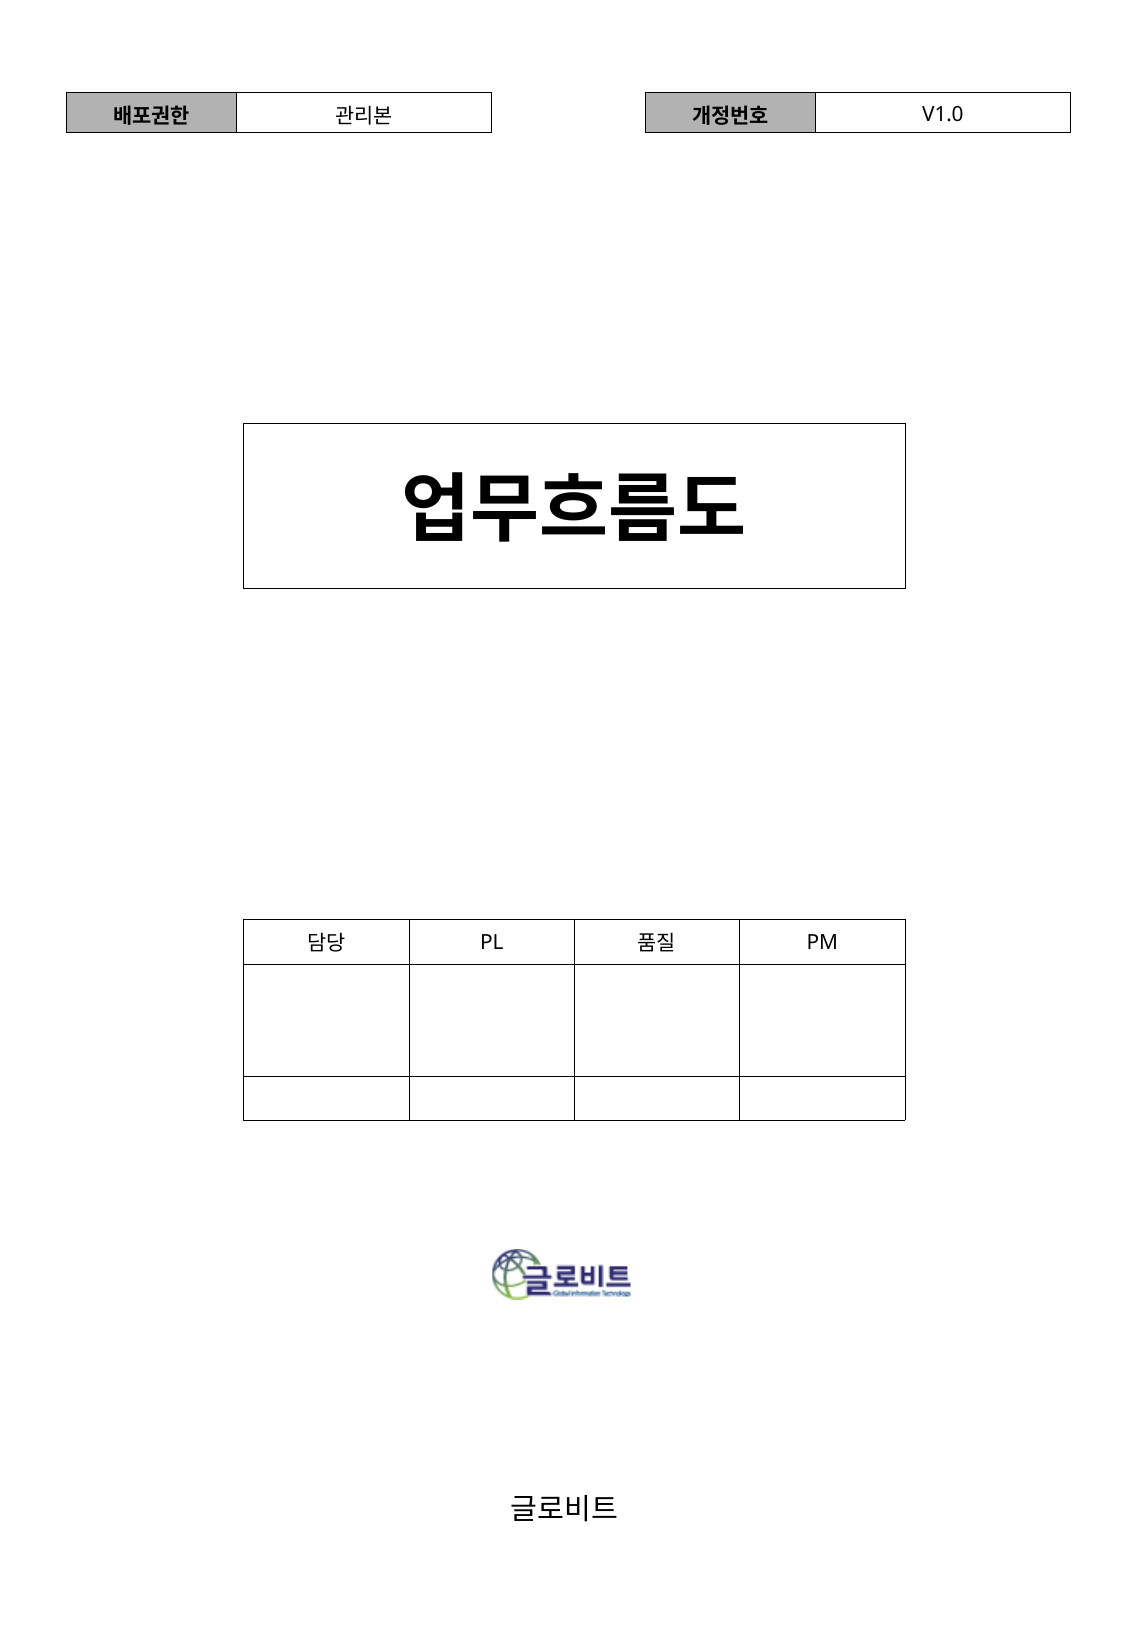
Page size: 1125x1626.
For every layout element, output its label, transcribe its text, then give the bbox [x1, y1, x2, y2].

table_header PM [740, 920, 905, 964]
table_cell [244, 1077, 409, 1120]
table_cell [740, 1077, 905, 1120]
table_cell [410, 1077, 574, 1120]
table_header 관리본 [237, 93, 491, 132]
table_header PL [410, 920, 574, 964]
table_header 품질 [575, 920, 739, 964]
table_header 배포권한 [67, 93, 236, 132]
table_cell [575, 965, 739, 1076]
table_cell [575, 1077, 739, 1120]
picture [490, 1249, 634, 1301]
table_cell [740, 965, 905, 1076]
text_box 글로비트 [495, 1482, 634, 1533]
table_header 담당 [244, 920, 409, 964]
text_box 업무흐름도 [243, 422, 905, 588]
table_header 개정번호 [646, 93, 815, 132]
table_cell [410, 965, 574, 1076]
table_header V1.0 [816, 93, 1070, 132]
table_cell [244, 965, 409, 1076]
